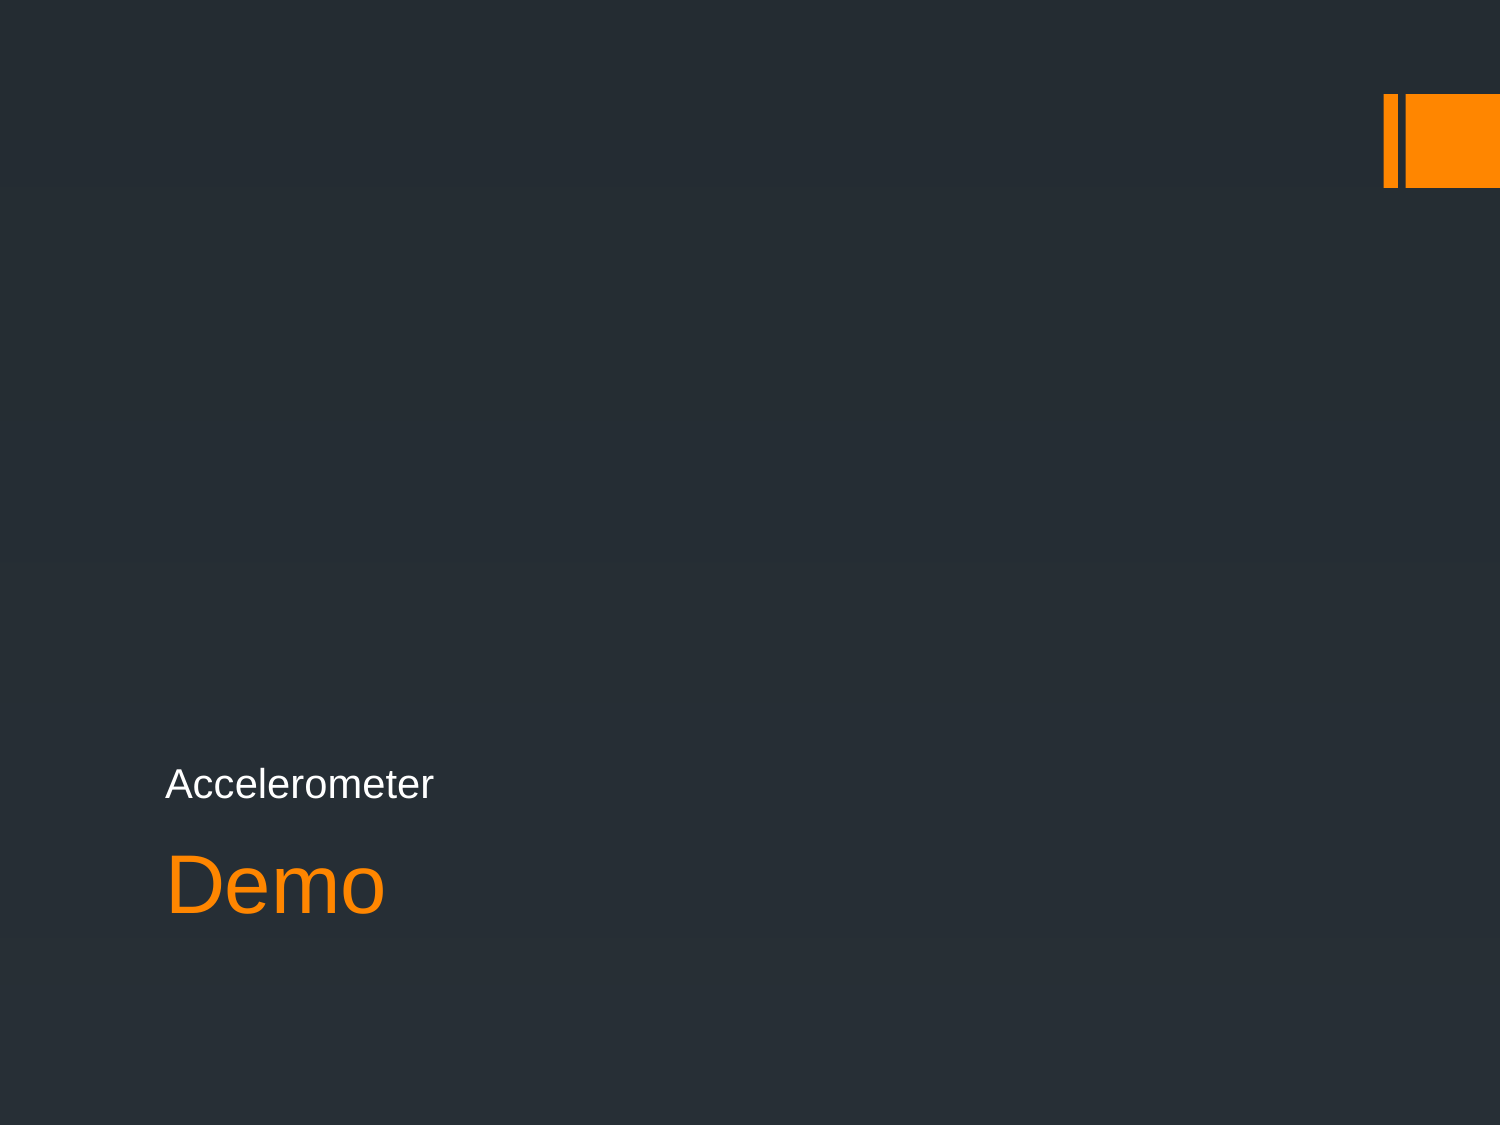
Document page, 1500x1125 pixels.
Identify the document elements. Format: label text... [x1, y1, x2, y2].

list Accelerometer [150, 634, 1350, 815]
title Demo [150, 823, 1350, 1036]
